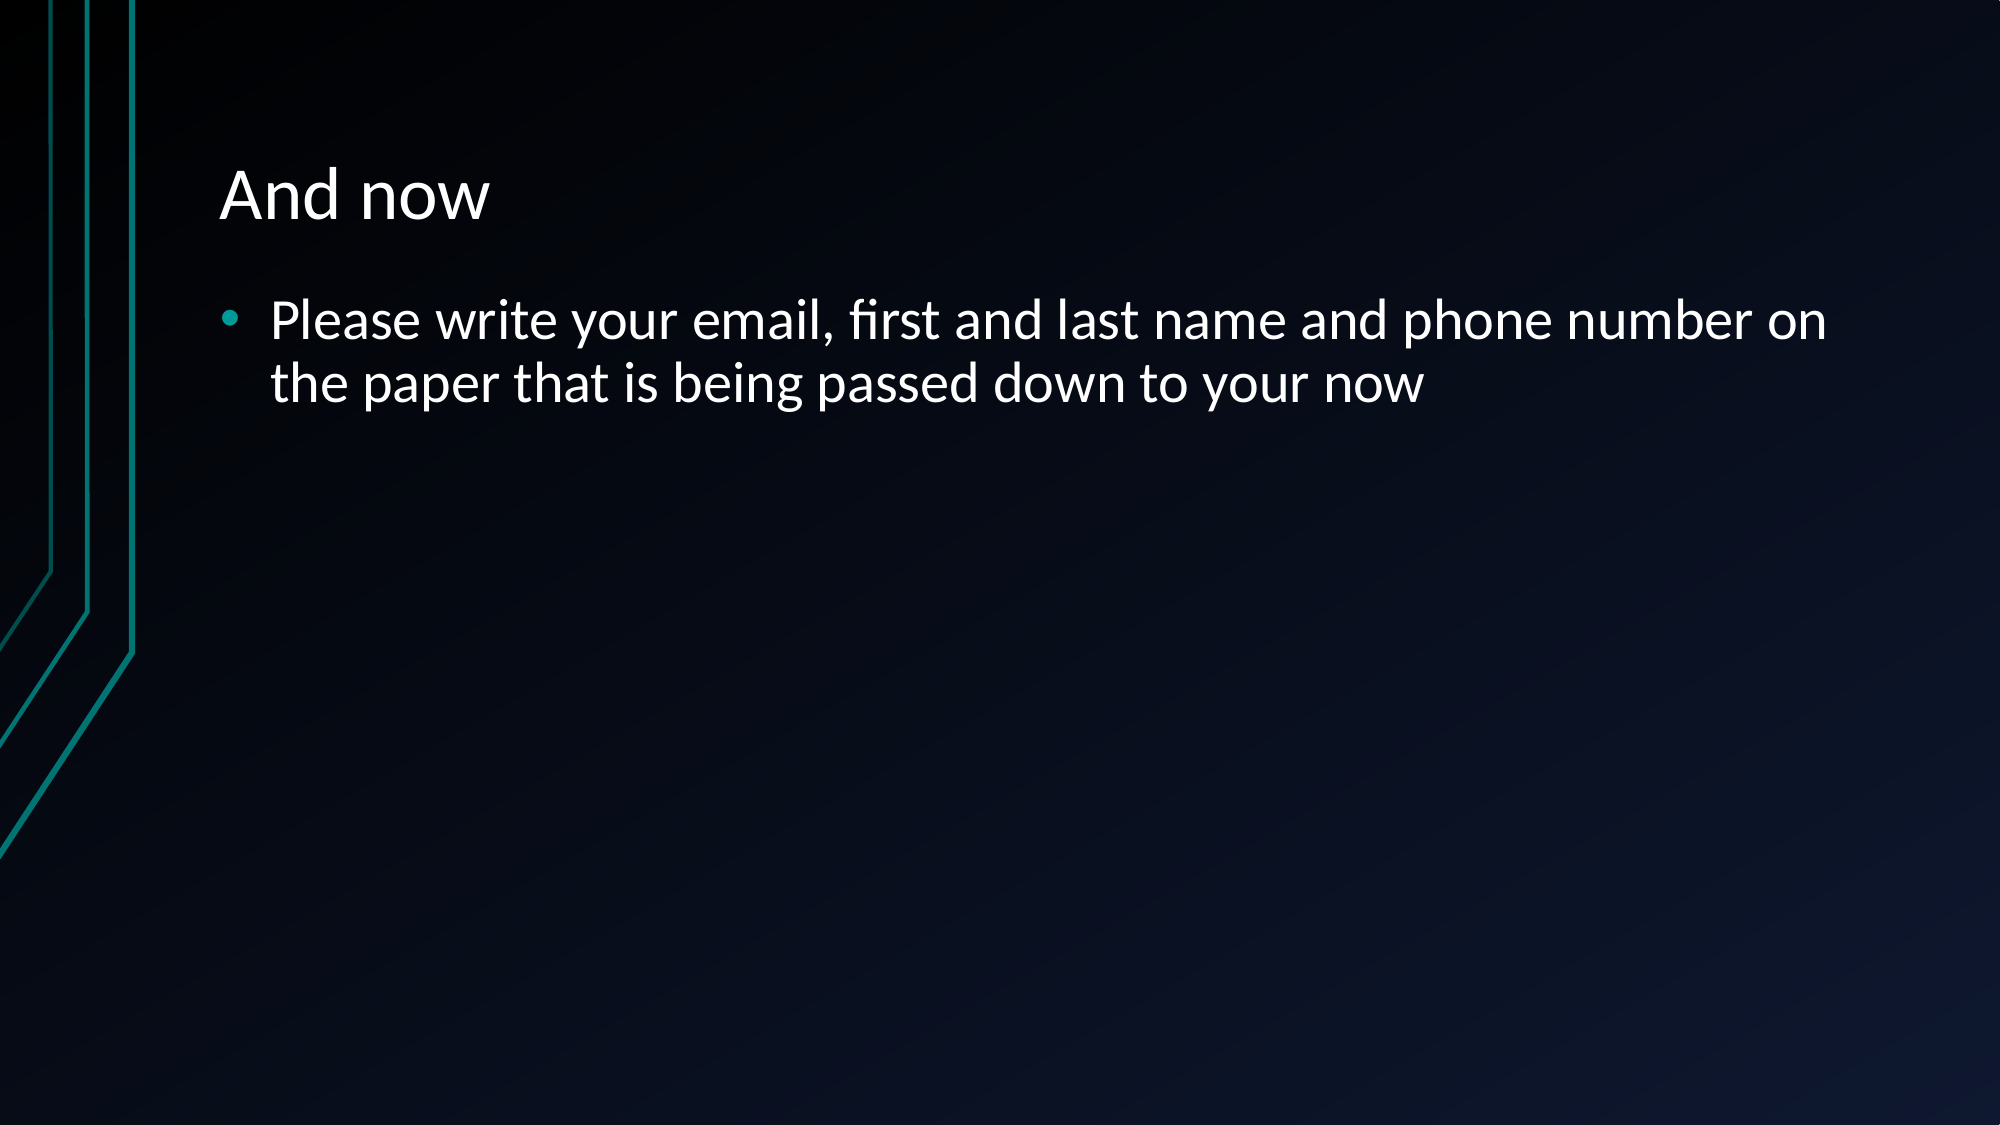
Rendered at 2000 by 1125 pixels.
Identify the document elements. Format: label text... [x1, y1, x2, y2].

title And now [199, 45, 1900, 246]
list Please write your email, first and last name and phone number on the paper that is being passed down to your now [199, 279, 1900, 1012]
